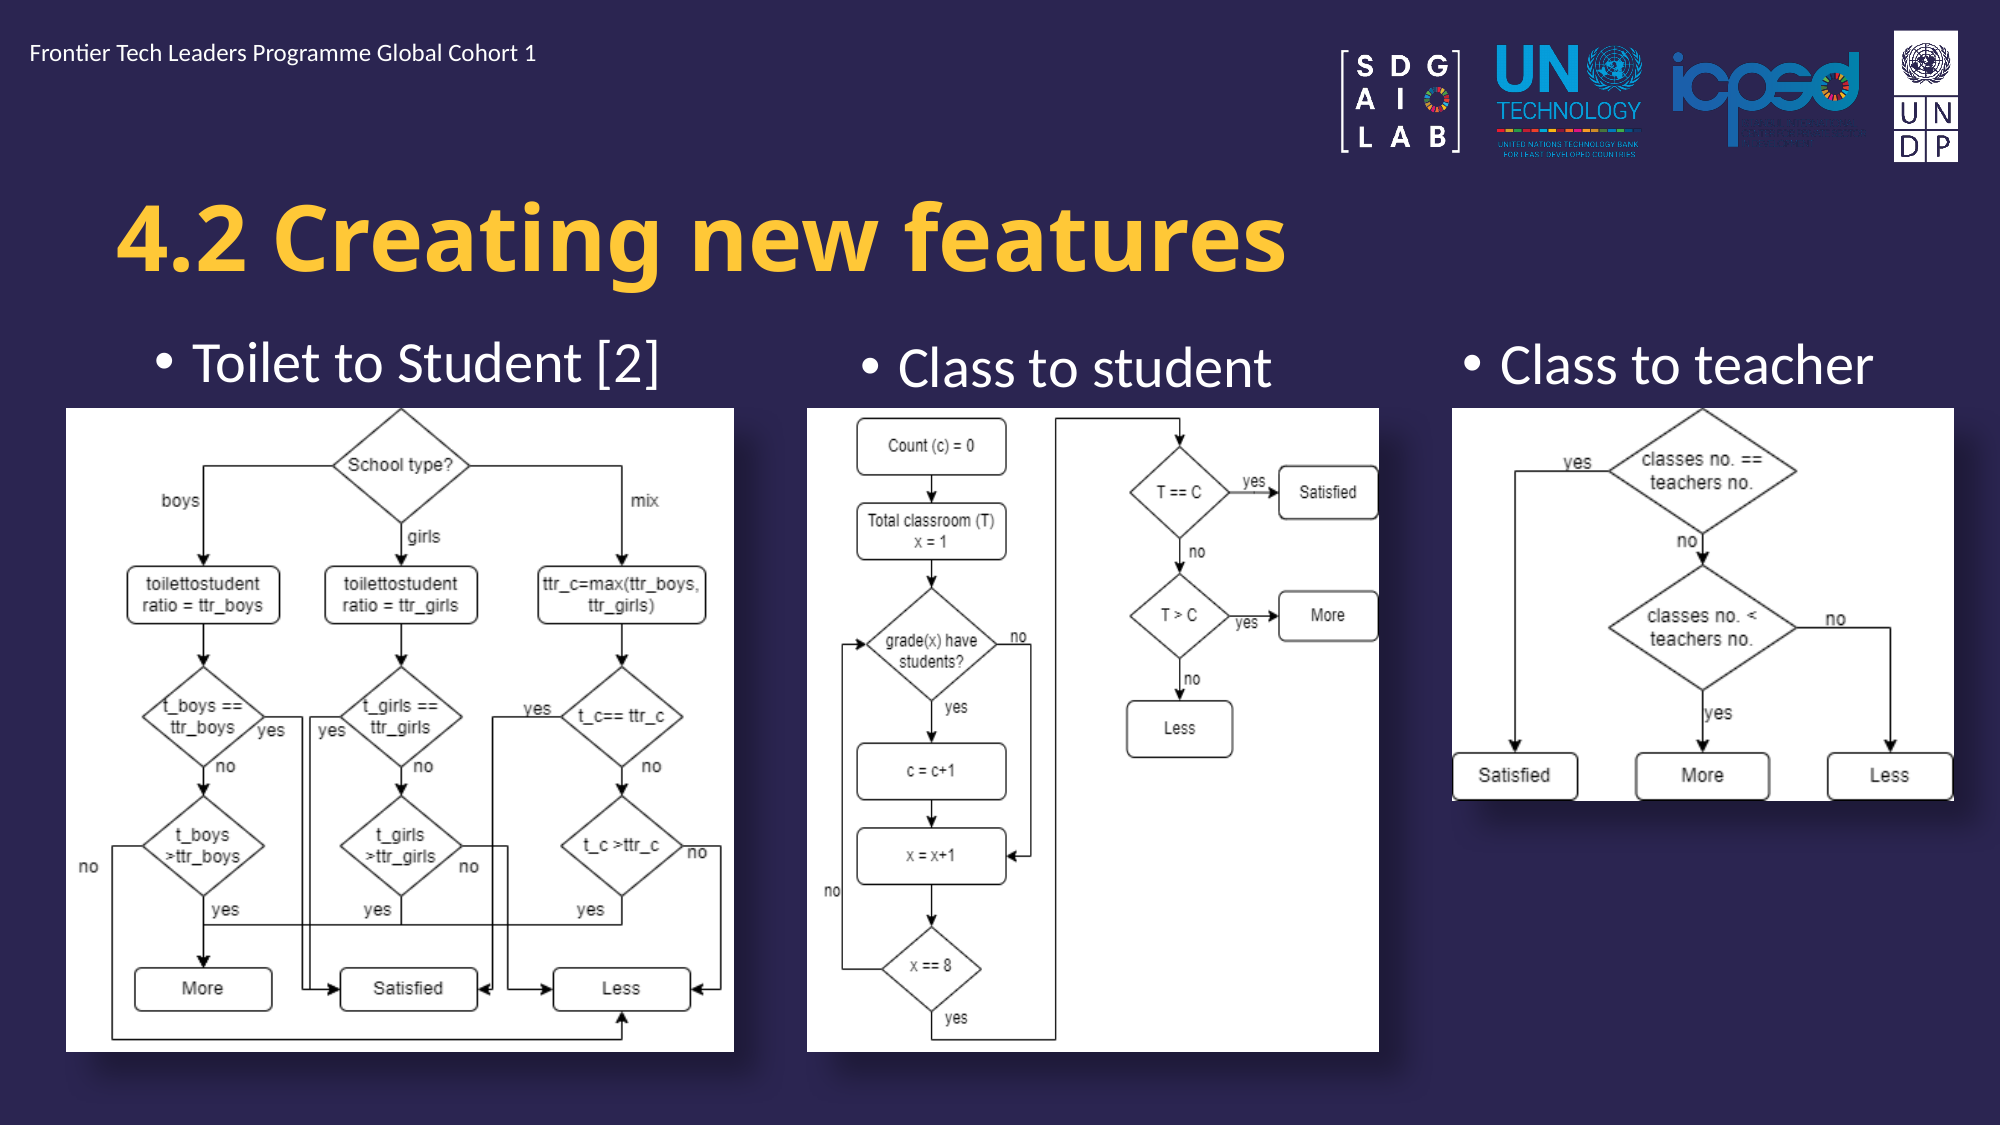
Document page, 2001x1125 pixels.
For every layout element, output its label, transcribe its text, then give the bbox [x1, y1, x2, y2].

list Class to student [845, 329, 1537, 406]
picture [1490, 42, 1648, 163]
picture [1452, 408, 1954, 801]
picture [1673, 0, 1989, 193]
picture [66, 408, 734, 1052]
text_box Frontier Tech Leaders Programme Global Cohort 1 [14, 29, 846, 74]
text_box Class to teacher [1447, 326, 1918, 403]
picture [1337, 35, 1464, 163]
picture [1822, 74, 1848, 100]
picture [807, 408, 1379, 1052]
text_box Toilet to Student [2] [139, 324, 690, 401]
title 4.2 Creating new features [101, 165, 1761, 317]
